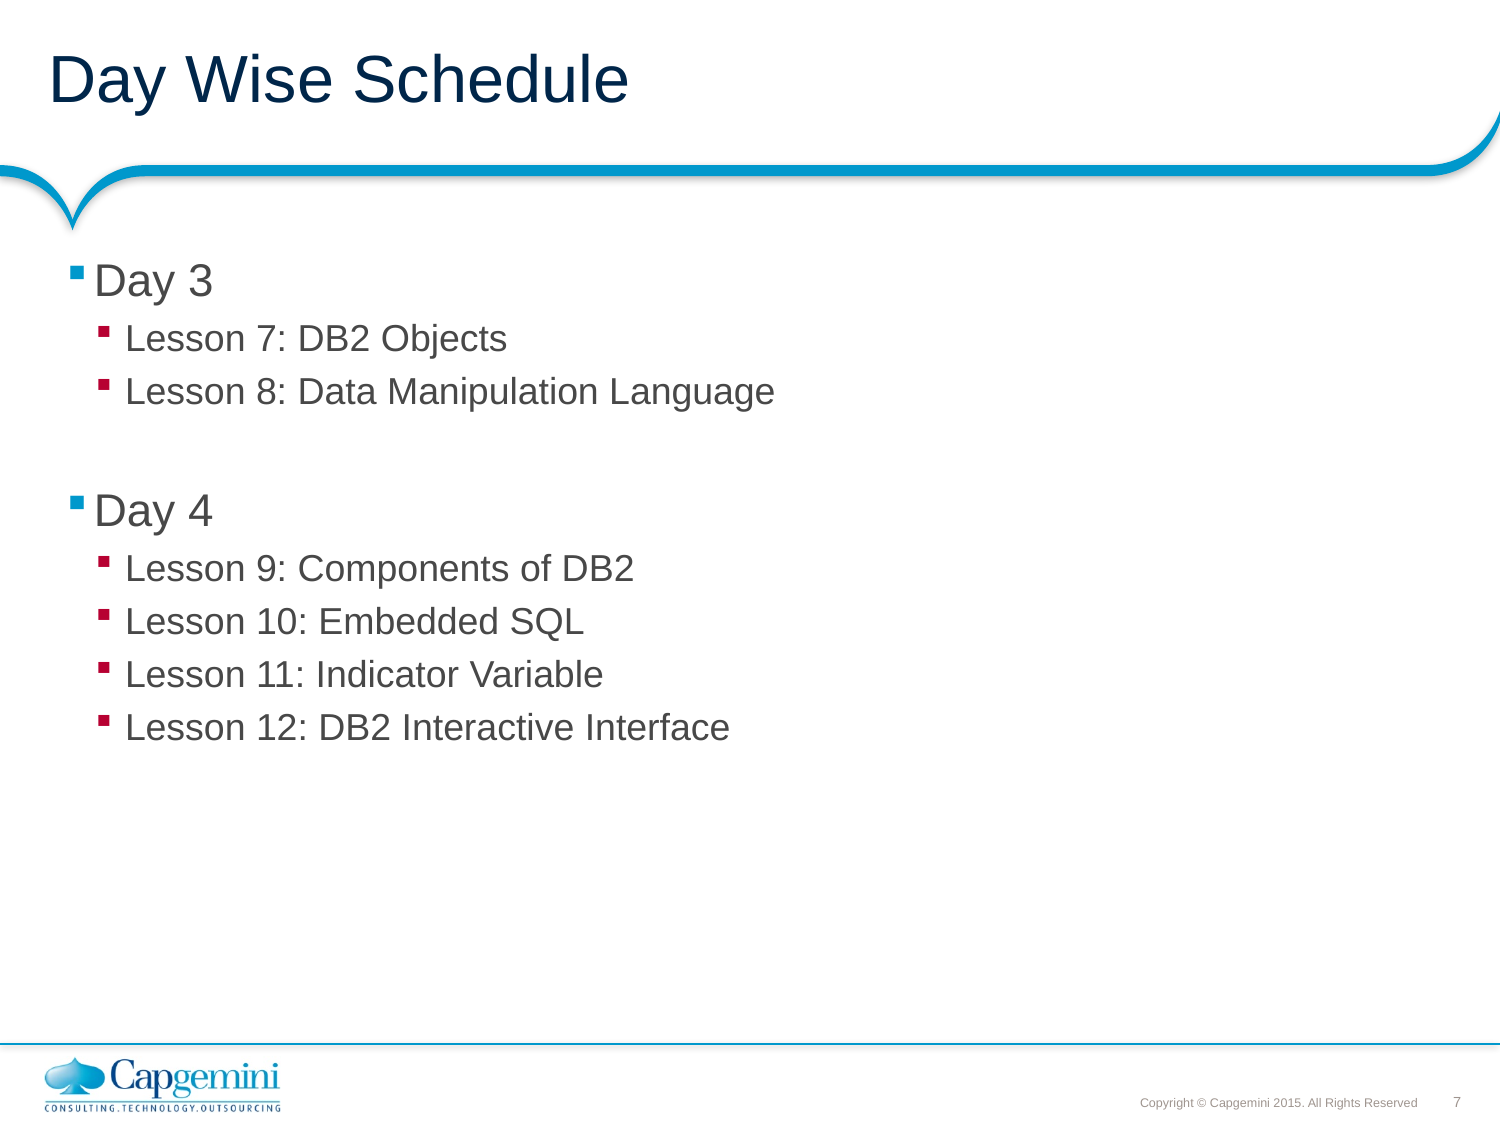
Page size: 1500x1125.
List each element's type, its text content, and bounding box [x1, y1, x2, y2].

list Day 3 Lesson 7: DB2 Objects Lesson 8: Data Manipulation Language Day 4 Lesson 9: Components of DB2 Lesson 10: Embedded SQL Lesson 11: Indicator Variable Lesson 12: DB2 Interactive Interface [48, 245, 1500, 1007]
picture [44, 1056, 281, 1113]
title Day Wise Schedule [0, 0, 1500, 165]
